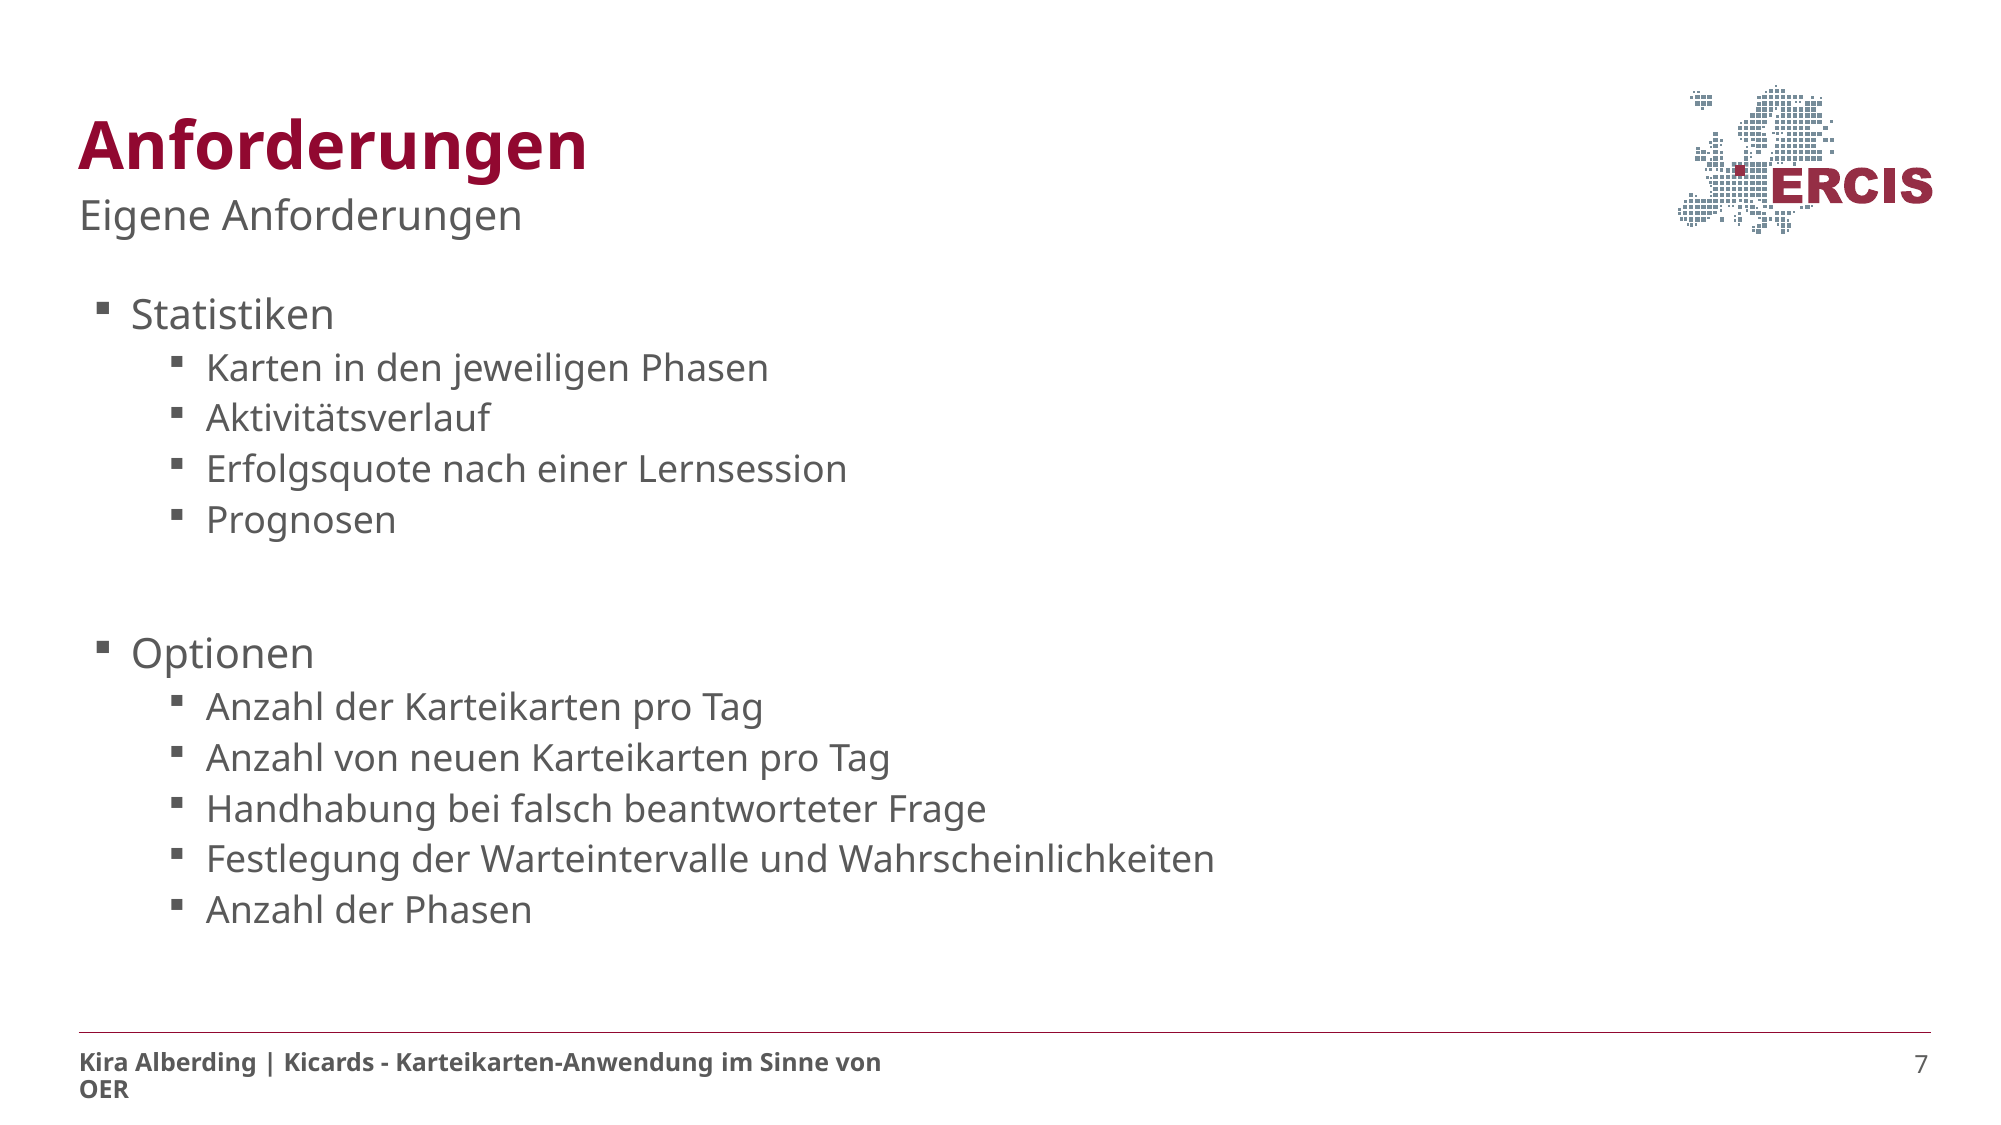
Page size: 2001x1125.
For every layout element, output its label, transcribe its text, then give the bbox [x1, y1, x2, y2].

list Statistiken Karten in den jeweiligen Phasen Aktivitätsverlauf Erfolgsquote nach einer Lernsession Prognosen Optionen Anzahl der Karteikarten pro Tag Anzahl von neuen Karteikarten pro Tag Handhabung bei falsch beantworteter Frage Festlegung der Warteintervalle und Wahrscheinlichkeiten Anzahl der Phasen [78, 285, 1632, 1000]
title Anforderungen [78, 84, 1632, 184]
list Eigene Anforderungen [78, 194, 1632, 240]
